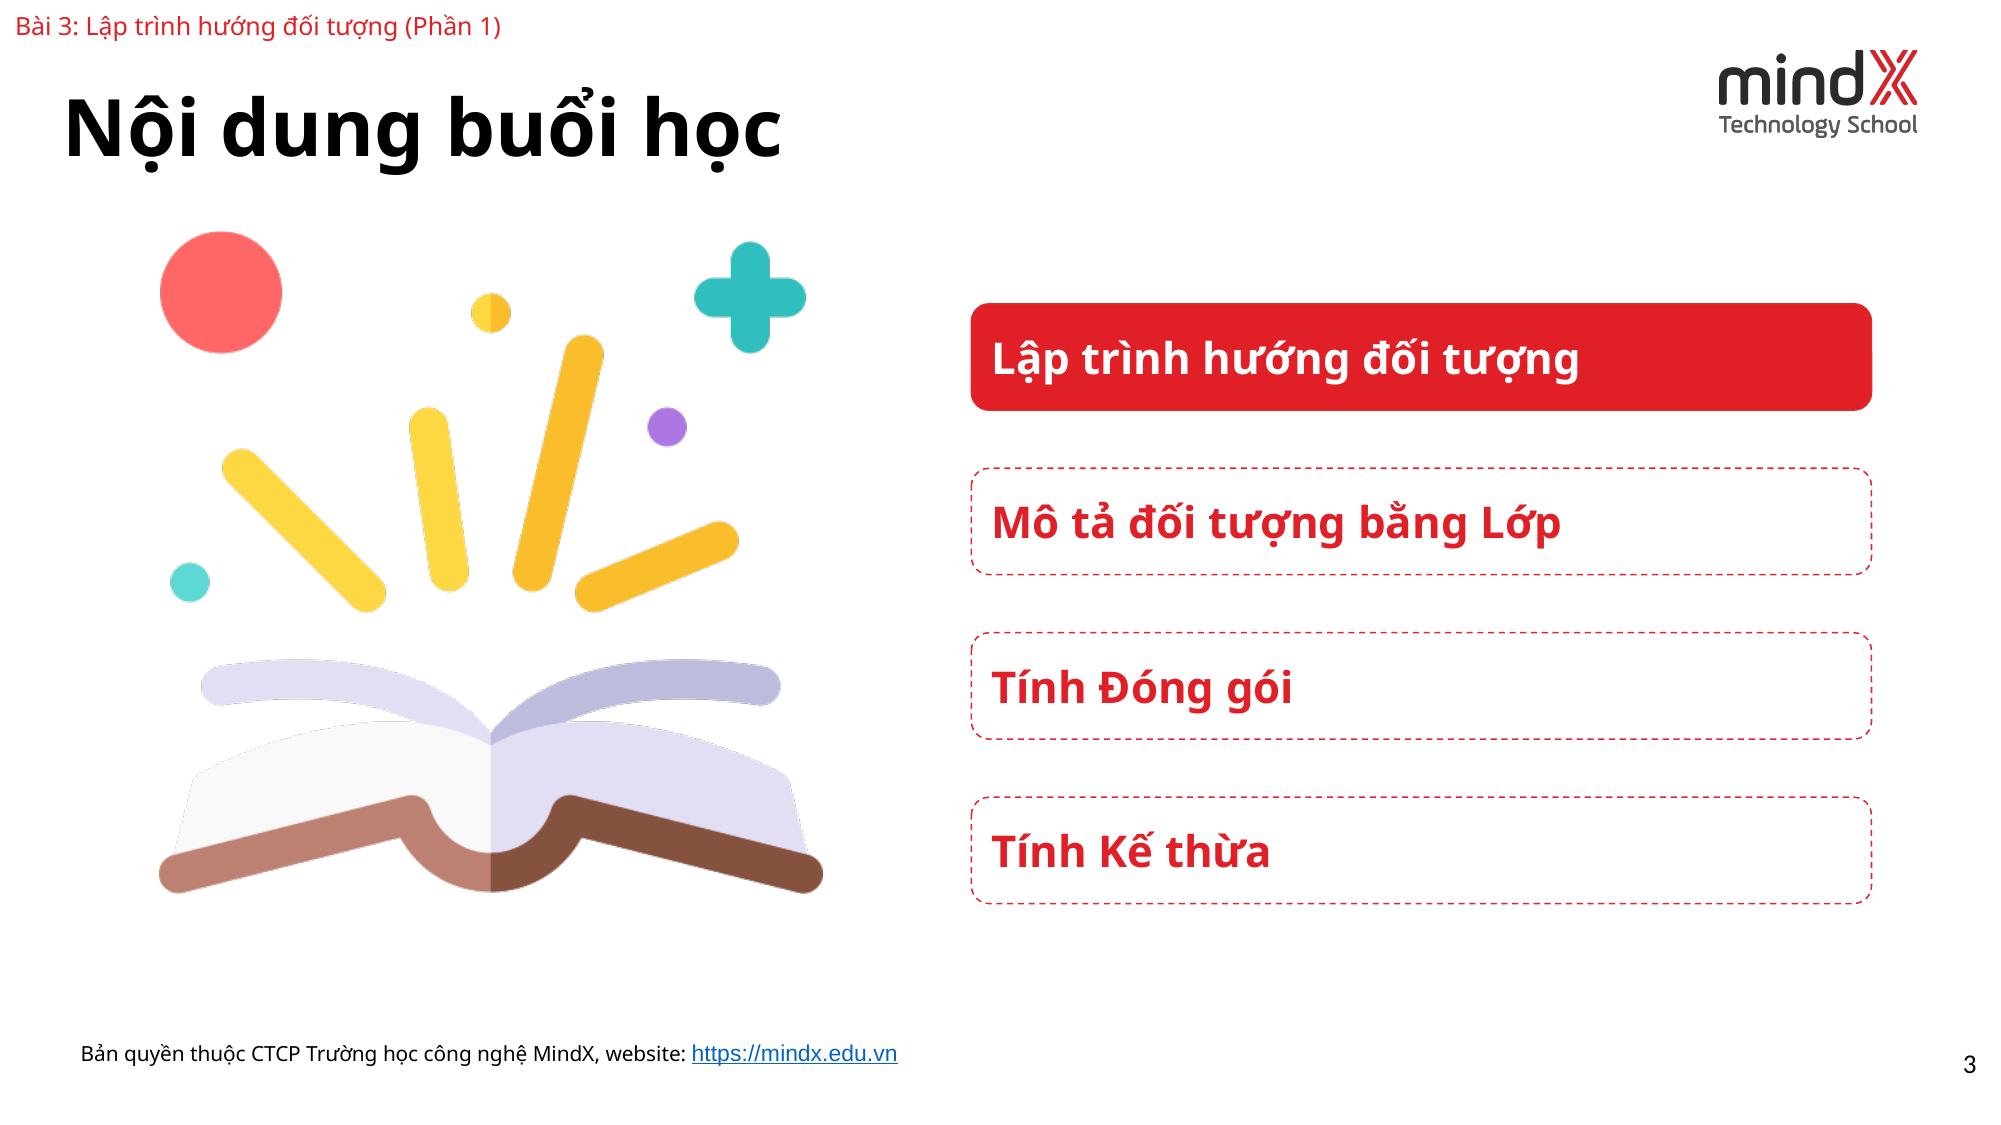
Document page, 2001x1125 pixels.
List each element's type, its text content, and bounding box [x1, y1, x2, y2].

picture [159, 230, 823, 894]
text_box Tính Đóng gói [971, 632, 1872, 740]
slide_number ‹#› [1871, 1038, 1992, 1125]
text_box Mô tả đối tượng bằng Lớp [971, 468, 1872, 575]
picture [1719, 50, 1918, 138]
text_box Lập trình hướng đối tượng [971, 303, 1872, 411]
text_box Tính Kế thừa [971, 797, 1872, 904]
text_box Nội dung buổi học [47, 69, 1122, 180]
text_box Bài 3: Lập trình hướng đối tượng (Phần 1) [0, 0, 540, 54]
text_box Bản quyền thuộc CTCP Trường học công nghệ MindX, website: https://mindx.edu.vn [65, 1026, 1100, 1092]
